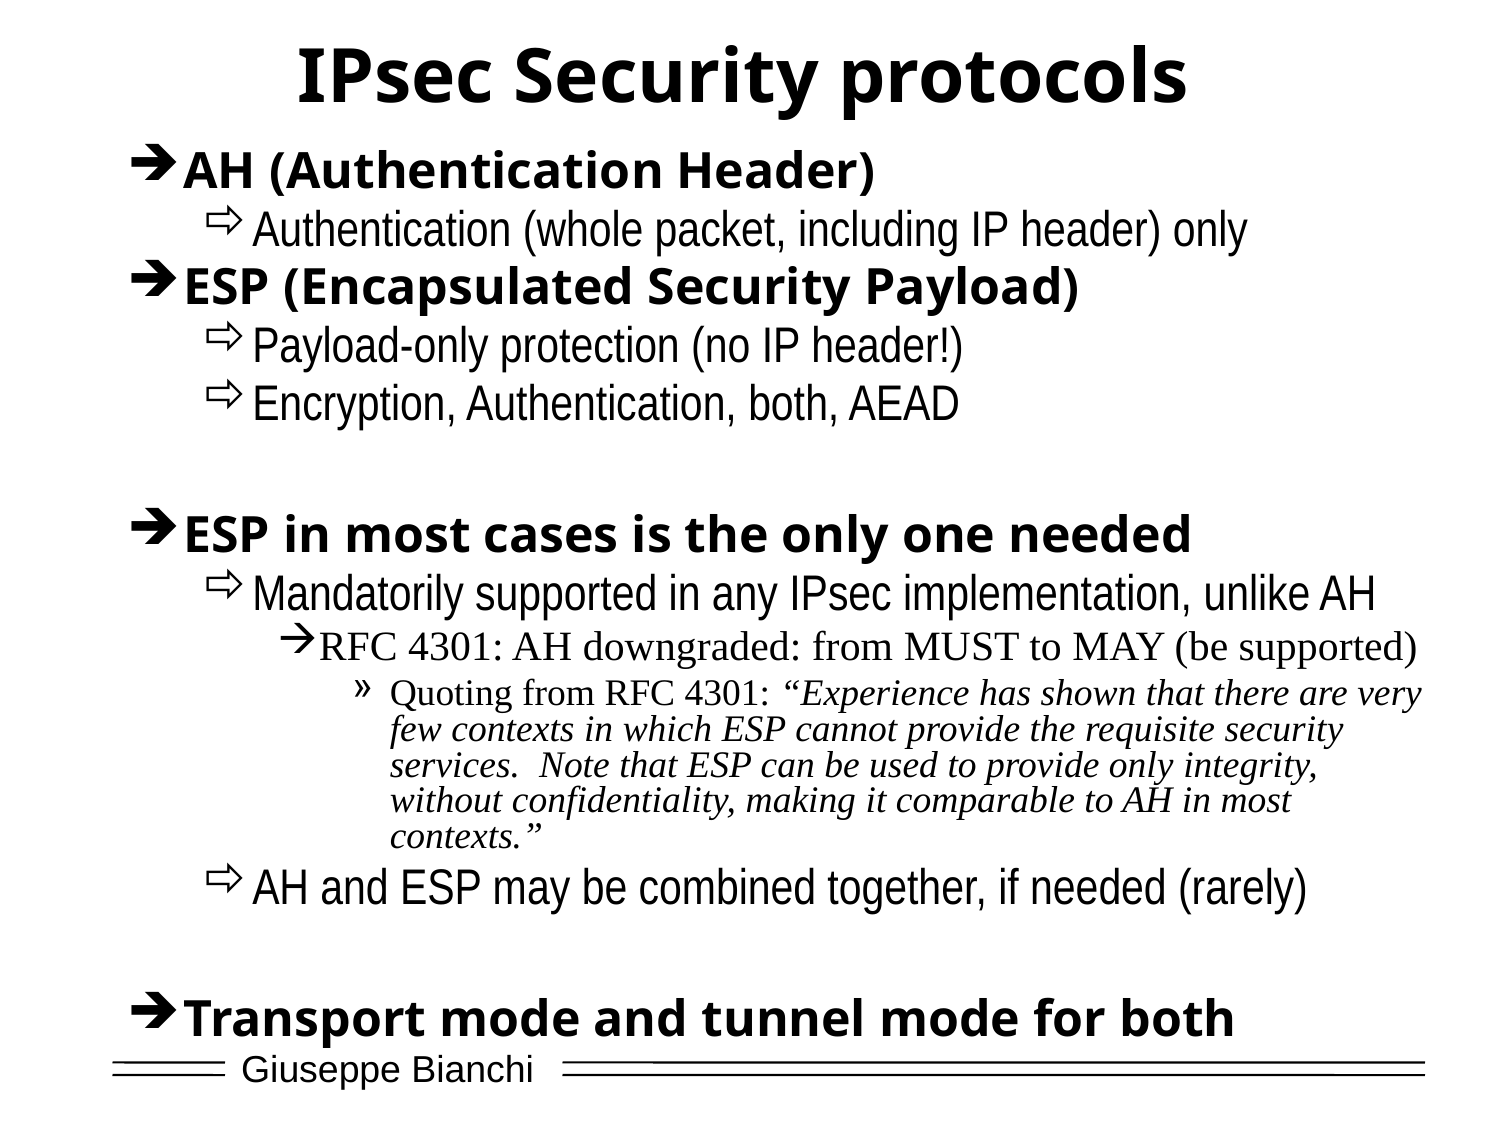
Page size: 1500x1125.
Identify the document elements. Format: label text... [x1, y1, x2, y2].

title IPsec Security protocols [112, 18, 1376, 126]
list AH (Authentication Header) Authentication (whole packet, including IP header) only ESP (Encapsulated Security Payload) Payload-only protection (no IP header!) Encryption, Authentication, both, AEAD ESP in most cases is the only one needed Mandatorily supported in any IPsec implementation, unlike AH RFC 4301: AH downgraded: from MUST to MAY (be supported) Quoting from RFC 4301: “Experience has shown that there are very few contexts in which ESP cannot provide the requisite security services. Note that ESP can be used to provide only integrity, without confidentiality, making it comparable to AH in most contexts.” AH and ESP may be combined together, if needed (rarely) Transport mode and tunnel mode for both [112, 143, 1447, 1065]
